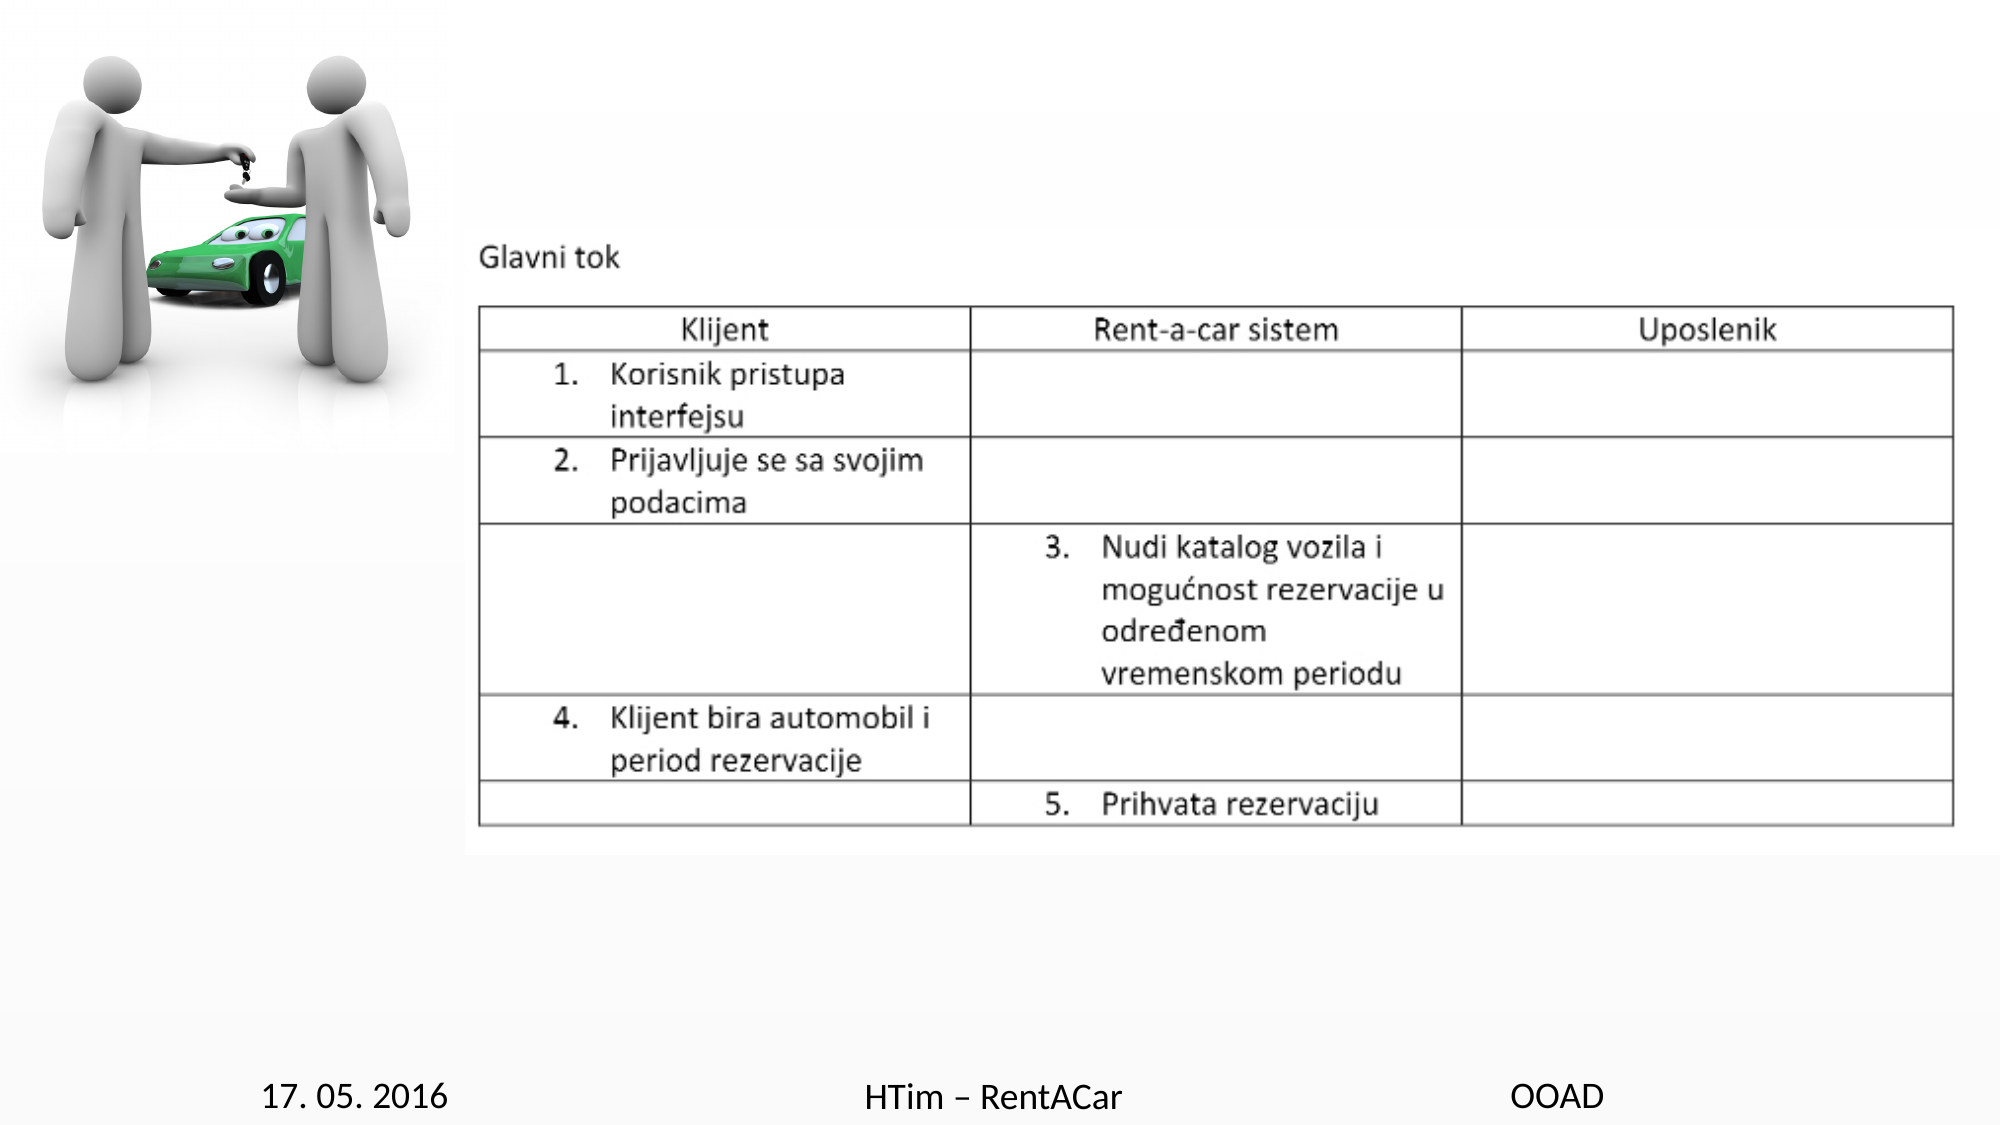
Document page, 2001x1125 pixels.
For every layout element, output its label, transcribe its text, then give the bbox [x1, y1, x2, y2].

picture [0, 0, 455, 453]
picture [465, 227, 2000, 855]
text_box 17. 05. 2016 [245, 1063, 590, 1124]
text_box HTim – RentACar [849, 1064, 1235, 1125]
text_box OOAD [1495, 1063, 1832, 1124]
